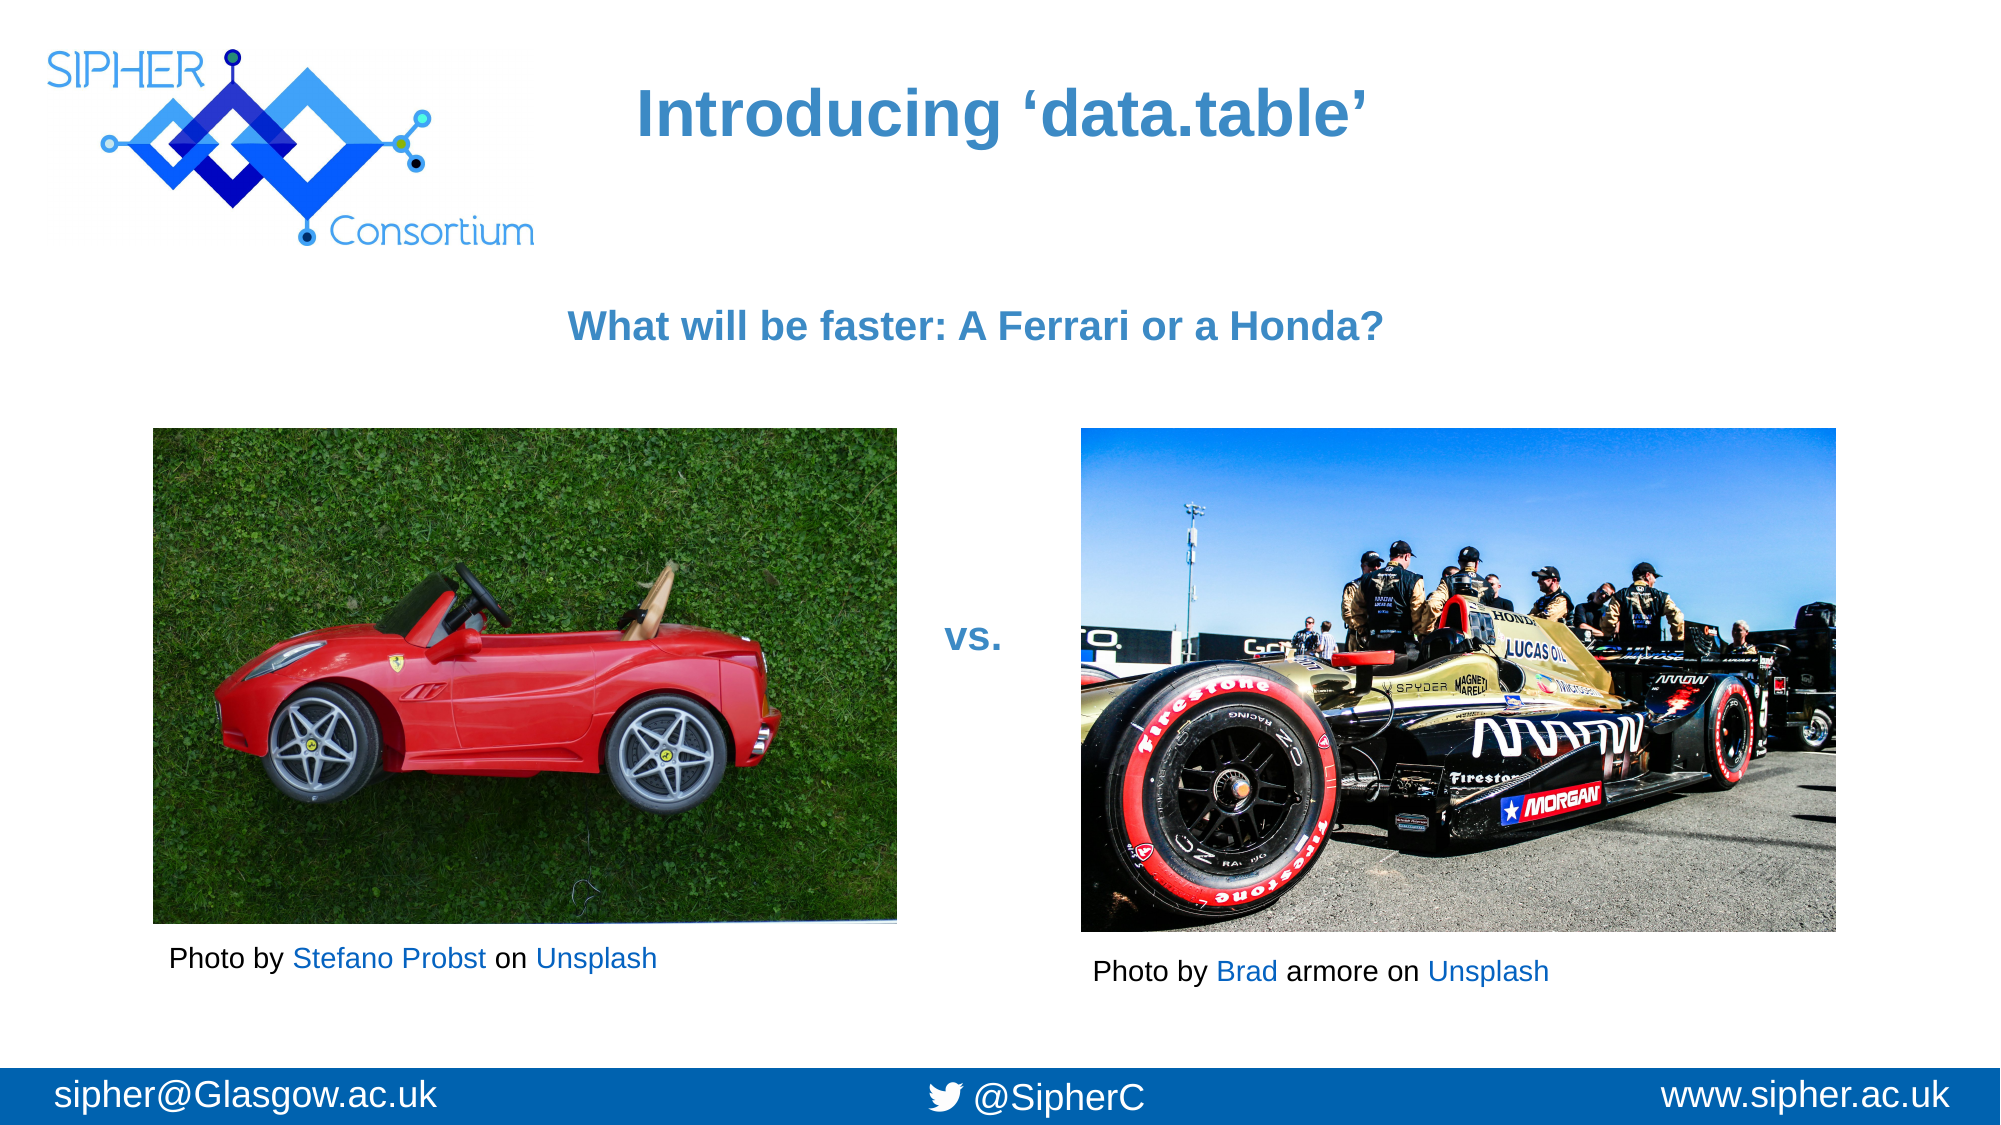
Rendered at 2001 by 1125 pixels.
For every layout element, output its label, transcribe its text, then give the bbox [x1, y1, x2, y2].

picture [47, 49, 534, 246]
text_box vs. [929, 600, 1047, 716]
picture [928, 1082, 964, 1112]
picture [153, 428, 897, 924]
text_box Photo by Brad armore on Unsplash [1077, 944, 1574, 995]
text_box Photo by Stefano Probst on Unsplash [153, 931, 895, 982]
text_box Introducing ‘data.table’ [621, 61, 1850, 157]
picture [1081, 428, 1836, 932]
text_box What will be faster: A Ferrari or a Honda? [552, 291, 1548, 407]
